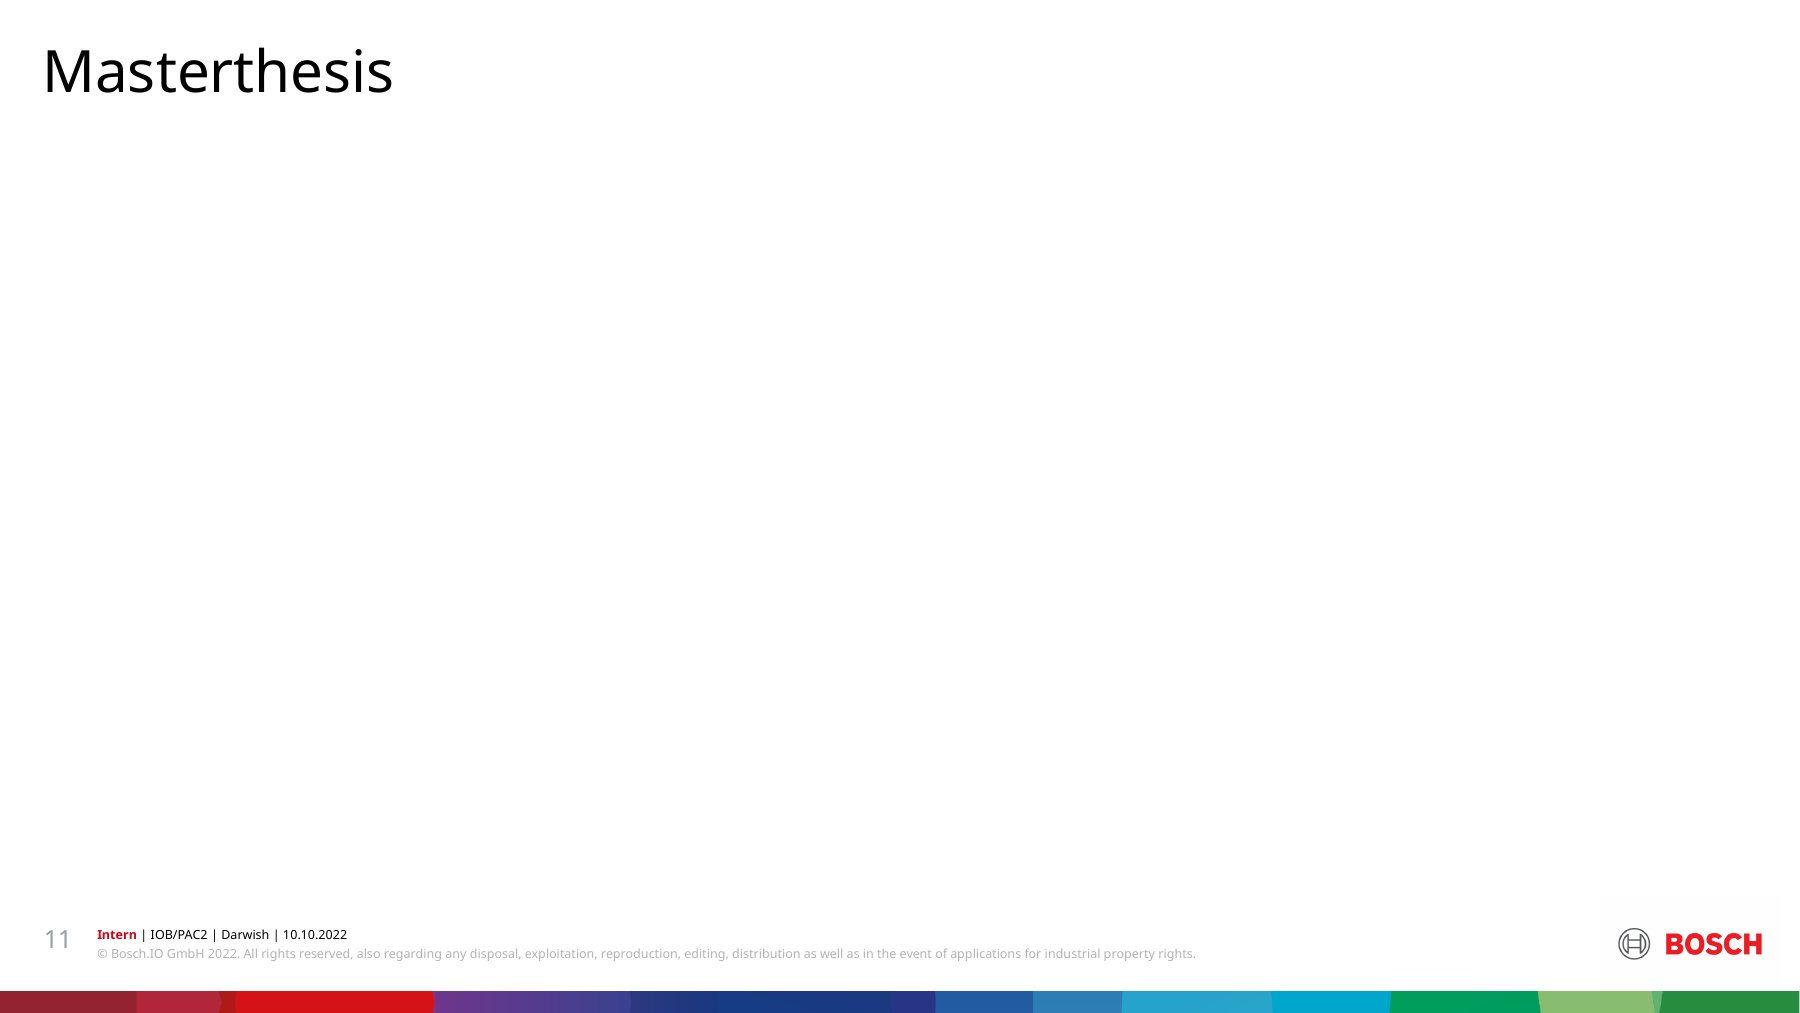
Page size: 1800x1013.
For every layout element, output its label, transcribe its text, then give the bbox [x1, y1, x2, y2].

slide_number 11 [43, 923, 92, 991]
picture [1390, 896, 1800, 1013]
list Masterthesis [42, 42, 1757, 107]
picture [0, 905, 1272, 1013]
